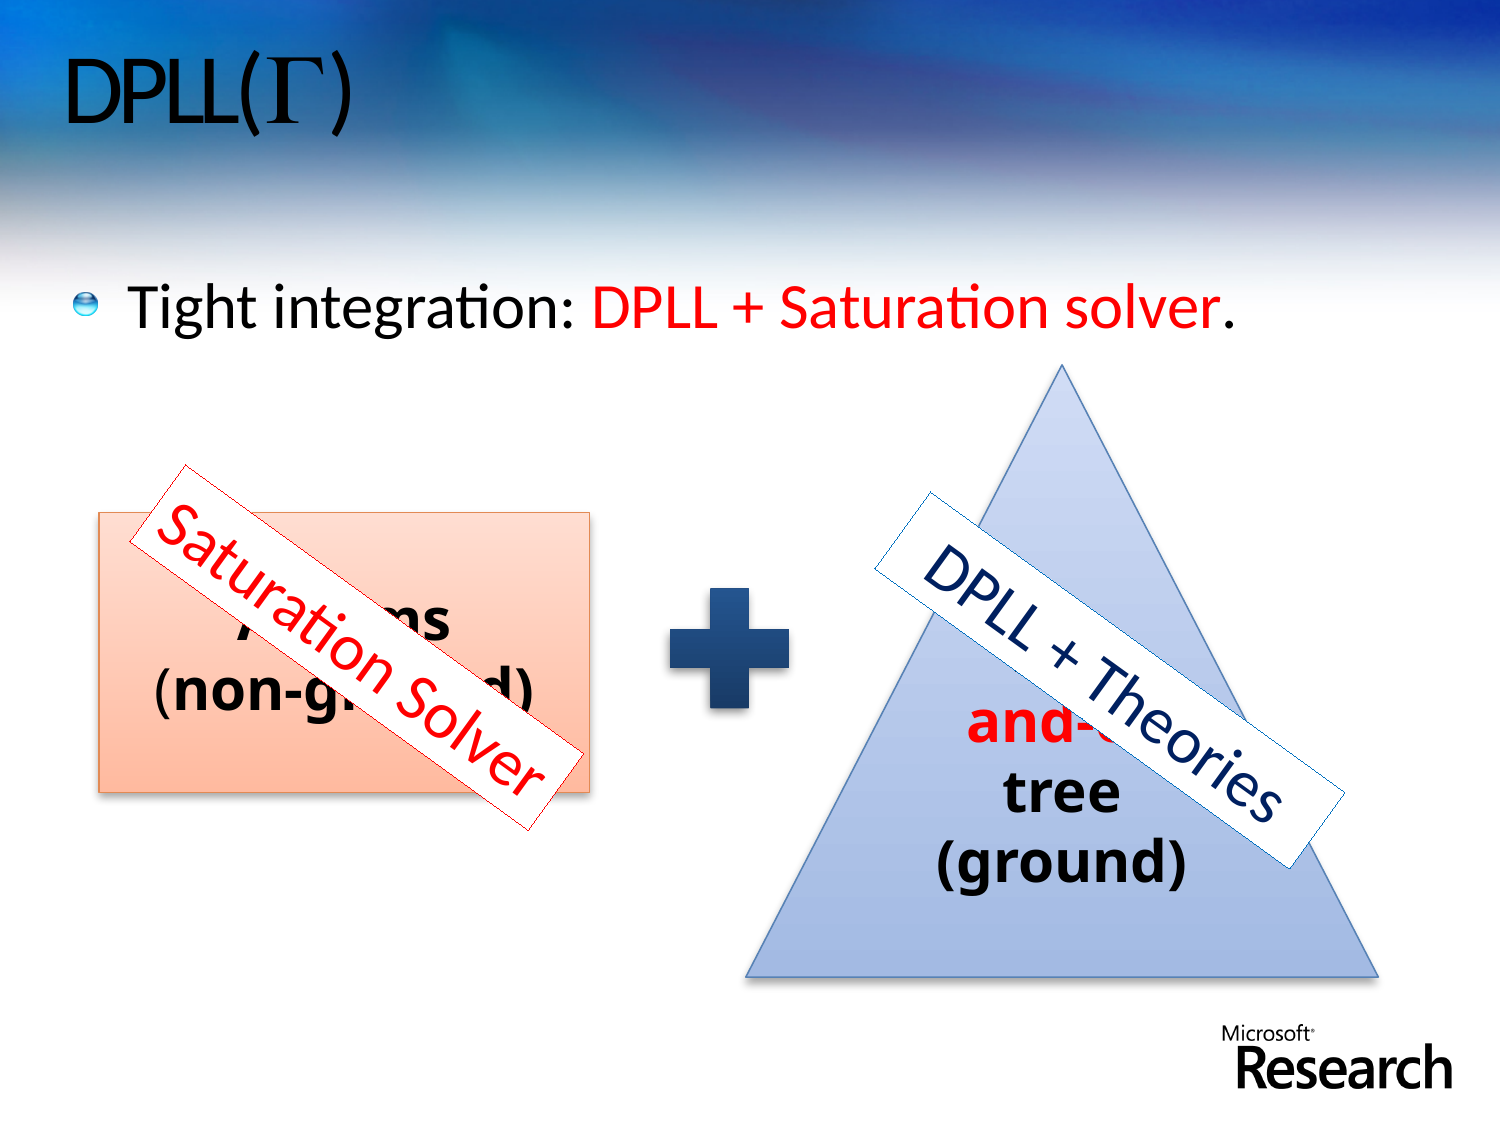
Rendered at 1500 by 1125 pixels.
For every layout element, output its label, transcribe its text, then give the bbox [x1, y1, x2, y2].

text_box Tight integration: DPLL + Saturation solver. [64, 273, 1439, 426]
text_box [670, 588, 790, 709]
picture [0, 0, 1500, 1125]
text_box BIG and-or tree (ground) [978, 364, 1247, 720]
text_box Axioms (non-ground) [98, 512, 475, 793]
text_box Saturation Solver [129, 464, 584, 831]
text_box BIG and-or tree (ground) [745, 612, 1380, 978]
title DPLL() [62, 37, 1438, 148]
text_box DPLL + Theories [874, 491, 1345, 869]
text_box Axioms (non-ground) [252, 512, 590, 793]
